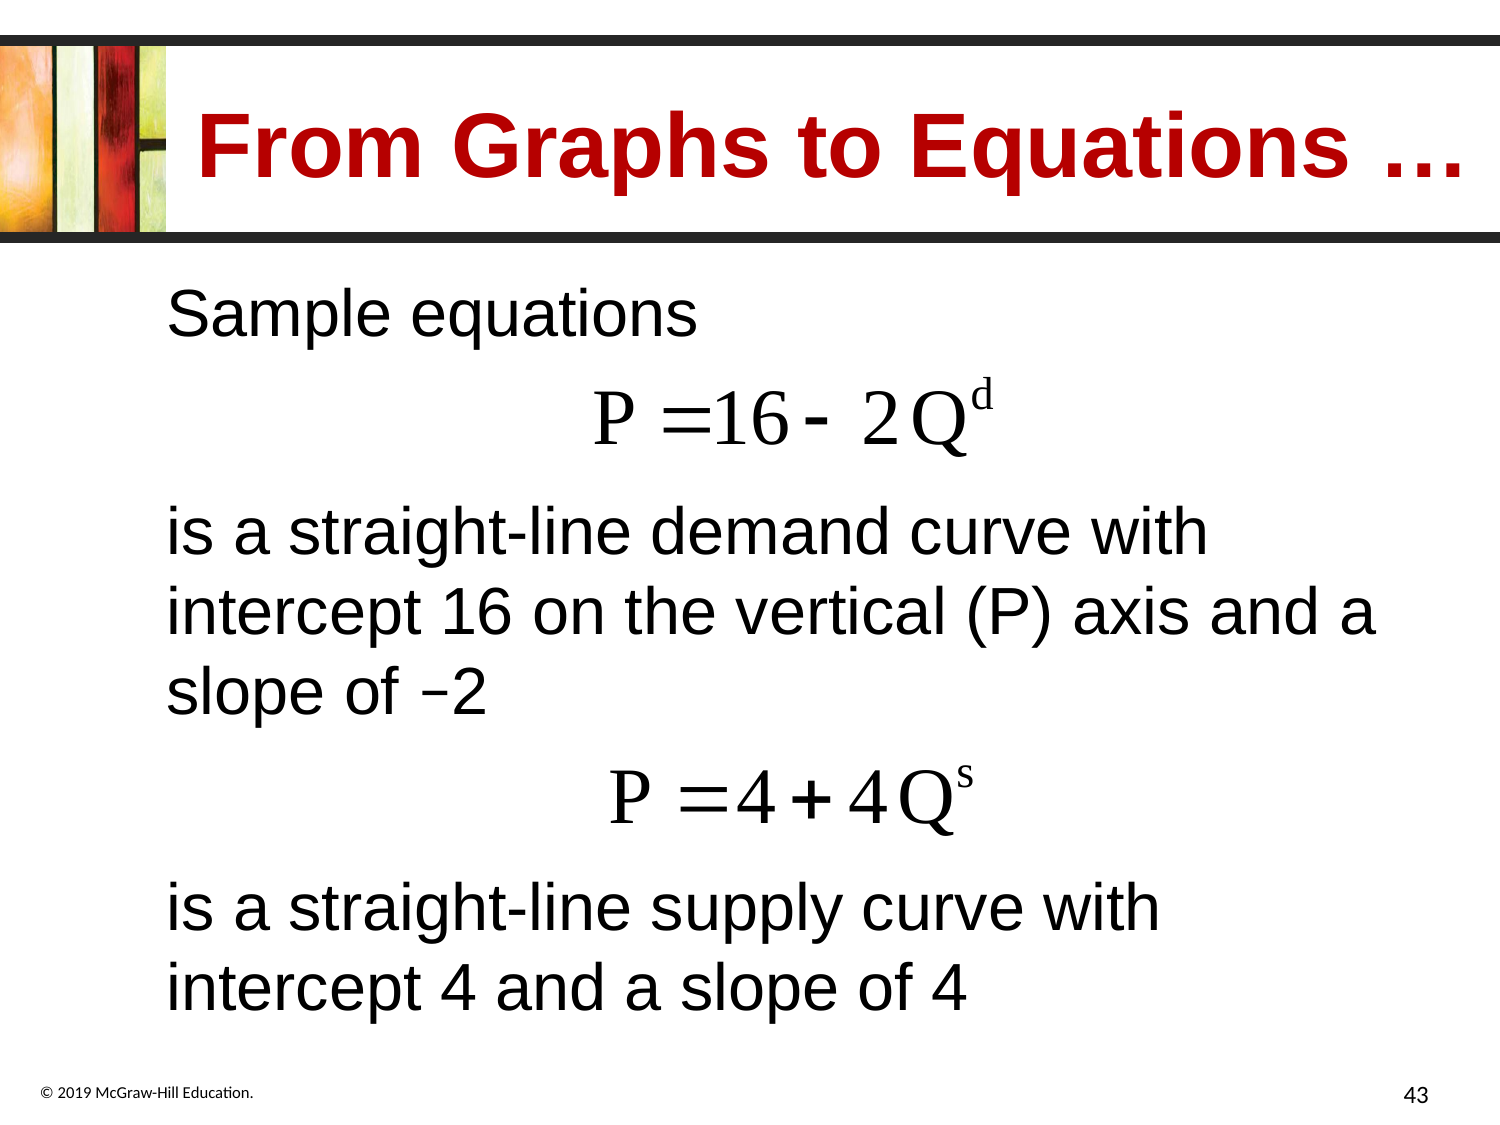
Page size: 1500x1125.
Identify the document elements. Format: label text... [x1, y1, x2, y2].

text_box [596, 736, 991, 857]
list is a straight-line demand curve with intercept 16 on the vertical (P) axis and a slope of −2 [151, 480, 1425, 738]
title From Graphs to Equations … [170, 45, 1496, 238]
list is a straight-line supply curve with intercept 4 and a slope of 4 [151, 856, 1425, 1037]
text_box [579, 358, 1007, 479]
list Sample equations [151, 262, 1425, 362]
picture [0, 46, 166, 232]
